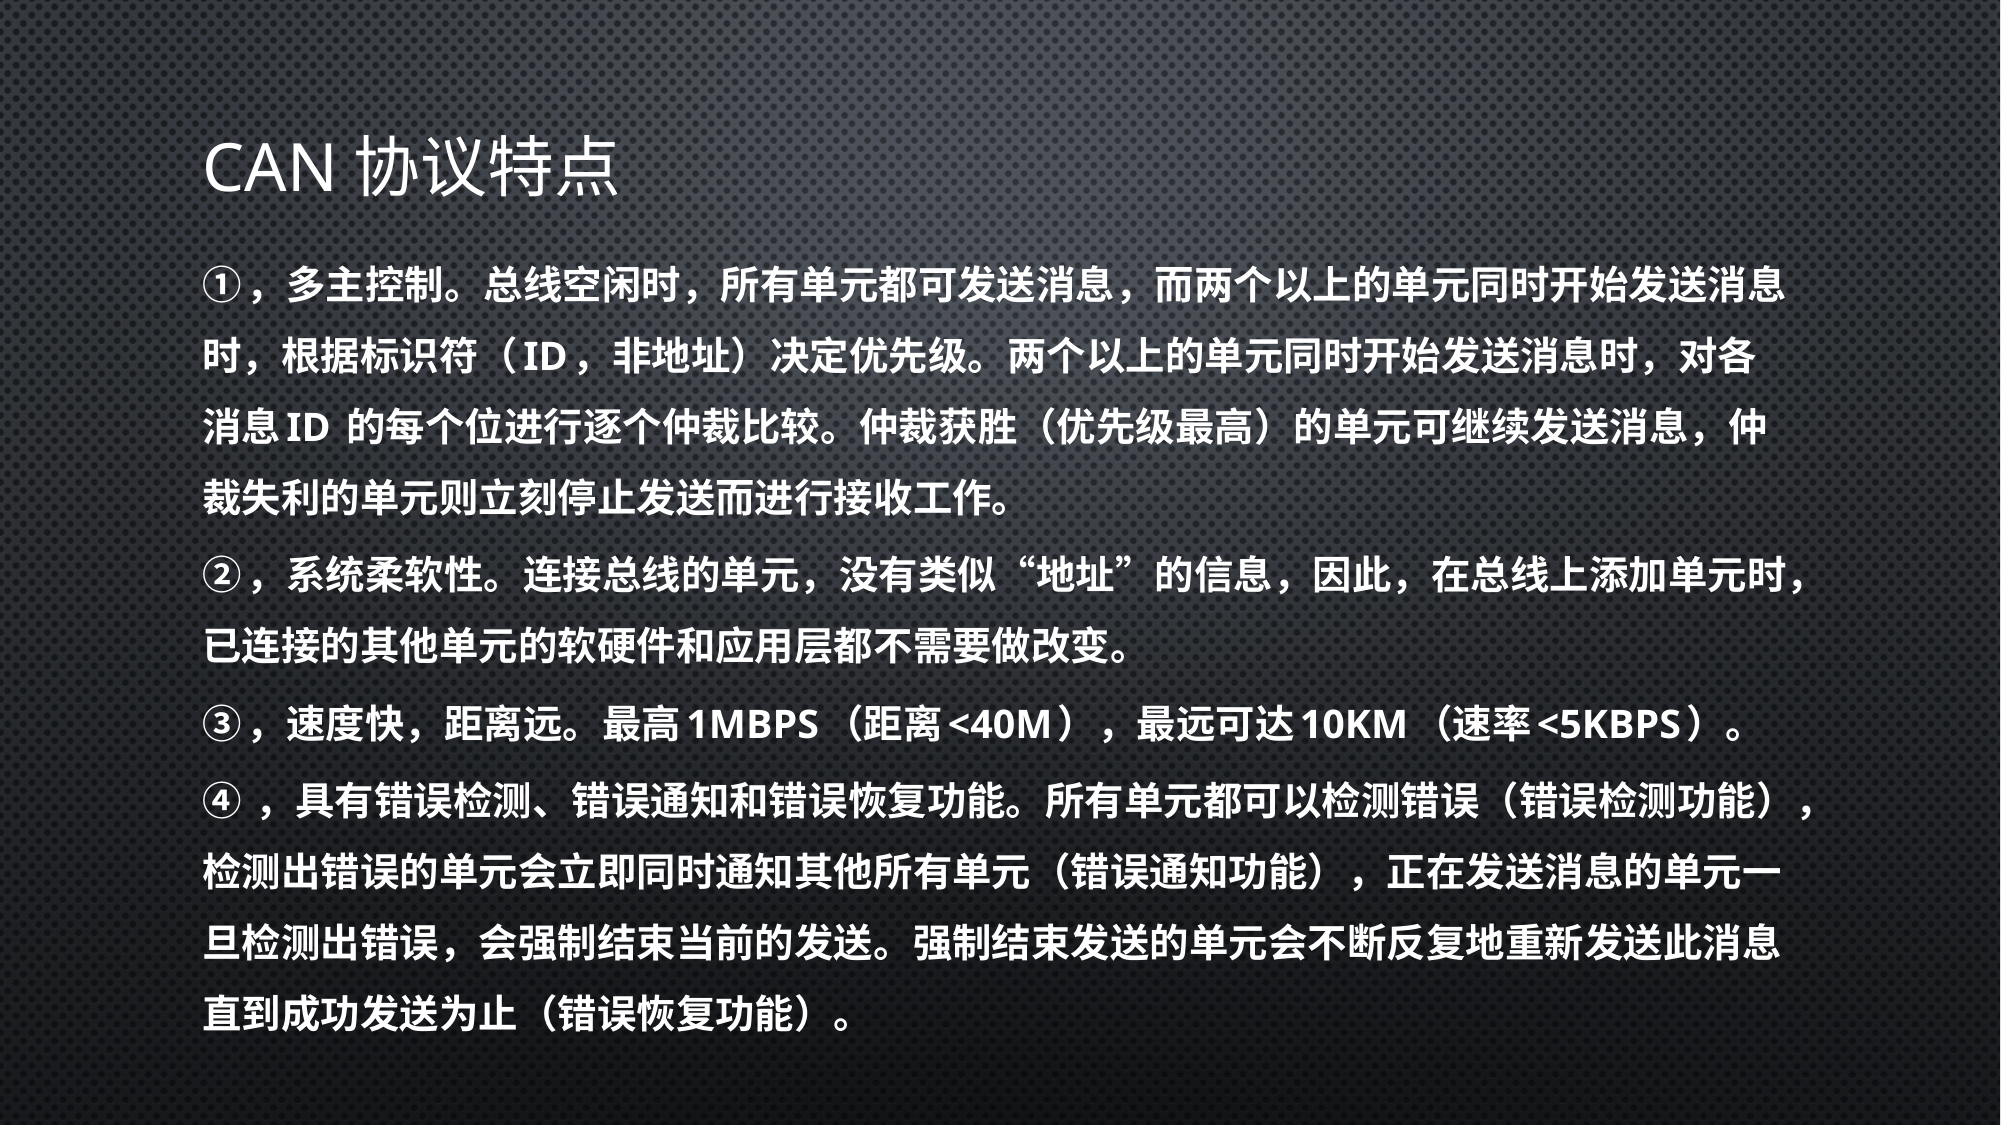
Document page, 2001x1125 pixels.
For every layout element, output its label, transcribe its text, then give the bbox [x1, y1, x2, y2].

title CAN协议特点 [187, 99, 1813, 228]
list ①，多主控制。总线空闲时，所有单元都可发送消息，而两个以上的单元同时开始发送消息时，根据标识符（ID，非地址）决定优先级。两个以上的单元同时开始发送消息时，对各消息ID 的每个位进行逐个仲裁比较。仲裁获胜（优先级最高）的单元可继续发送消息，仲裁失利的单元则立刻停止发送而进行接收工作。 ②，系统柔软性。连接总线的单元，没有类似“地址”的信息，因此，在总线上添加单元时，已连接的其他单元的软硬件和应用层都不需要做改变。 ③，速度快，距离远。最高1Mbps（距离<40M），最远可达10KM（速率<5Kbps）。 ④ ，具有错误检测、错误通知和错误恢复功能。所有单元都可以检测错误（错误检测功能），检测出错误的单元会立即同时通知其他所有单元（错误通知功能），正在发送消息的单元一旦检测出错误，会强制结束当前的发送。强制结束发送的单元会不断反复地重新发送此消息直到成功发送为止（错误恢复功能）。 [187, 228, 1813, 1053]
